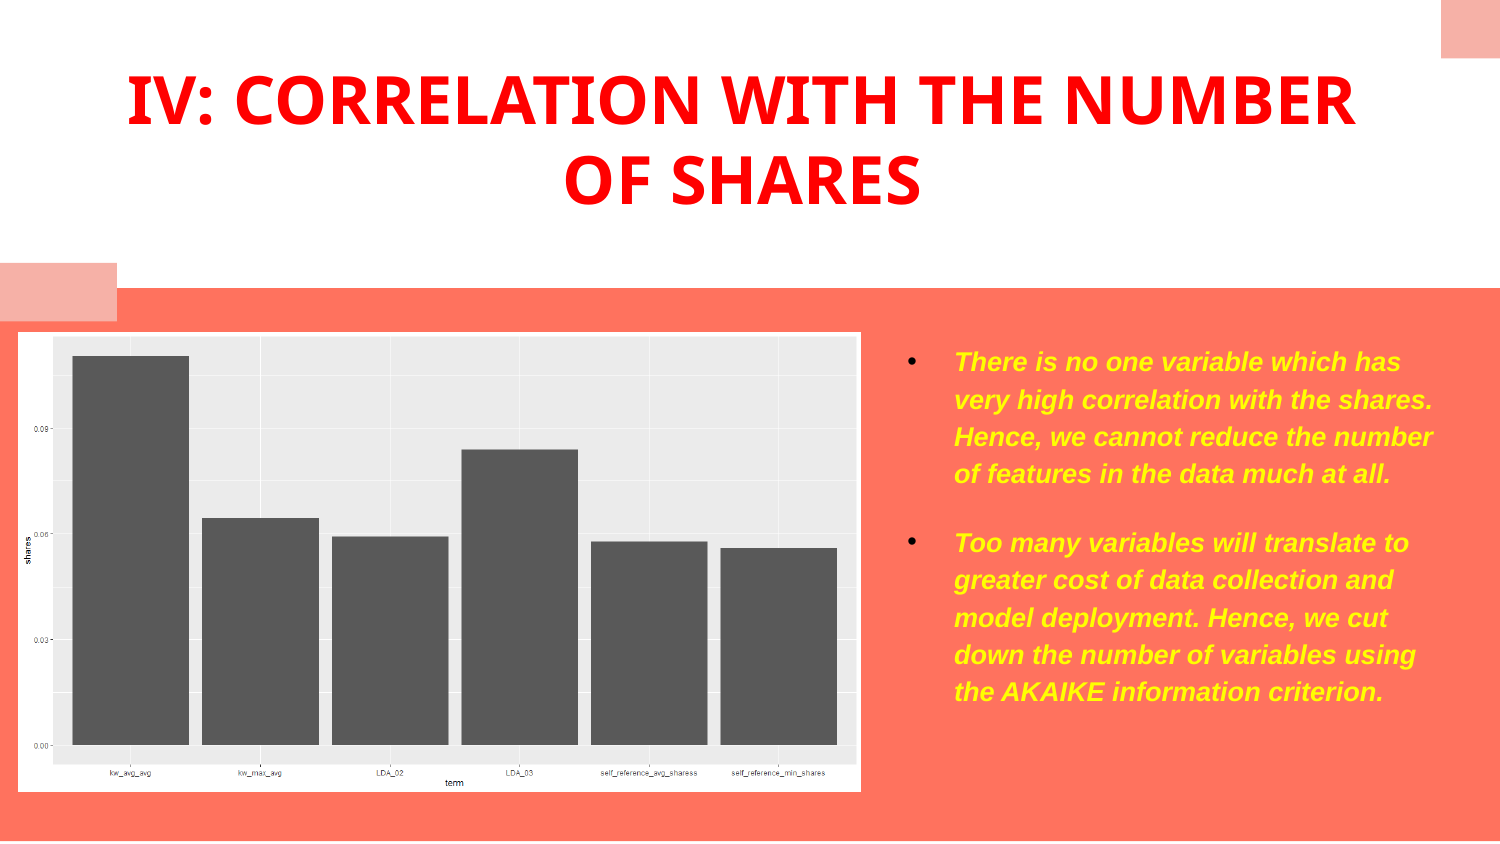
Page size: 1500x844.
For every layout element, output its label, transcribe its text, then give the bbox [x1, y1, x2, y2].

title IV: CORRELATION WITH THE NUMBER OF SHARES [90, 31, 1395, 202]
text_box There is no one variable which has very high correlation with the shares. Hence, we cannot reduce the number of features in the data much at all. Too many variables will translate to greater cost of data collection and model deployment. Hence, we cut down the number of variables using the AKAIKE information criterion. [892, 332, 1452, 844]
picture [17, 332, 861, 793]
